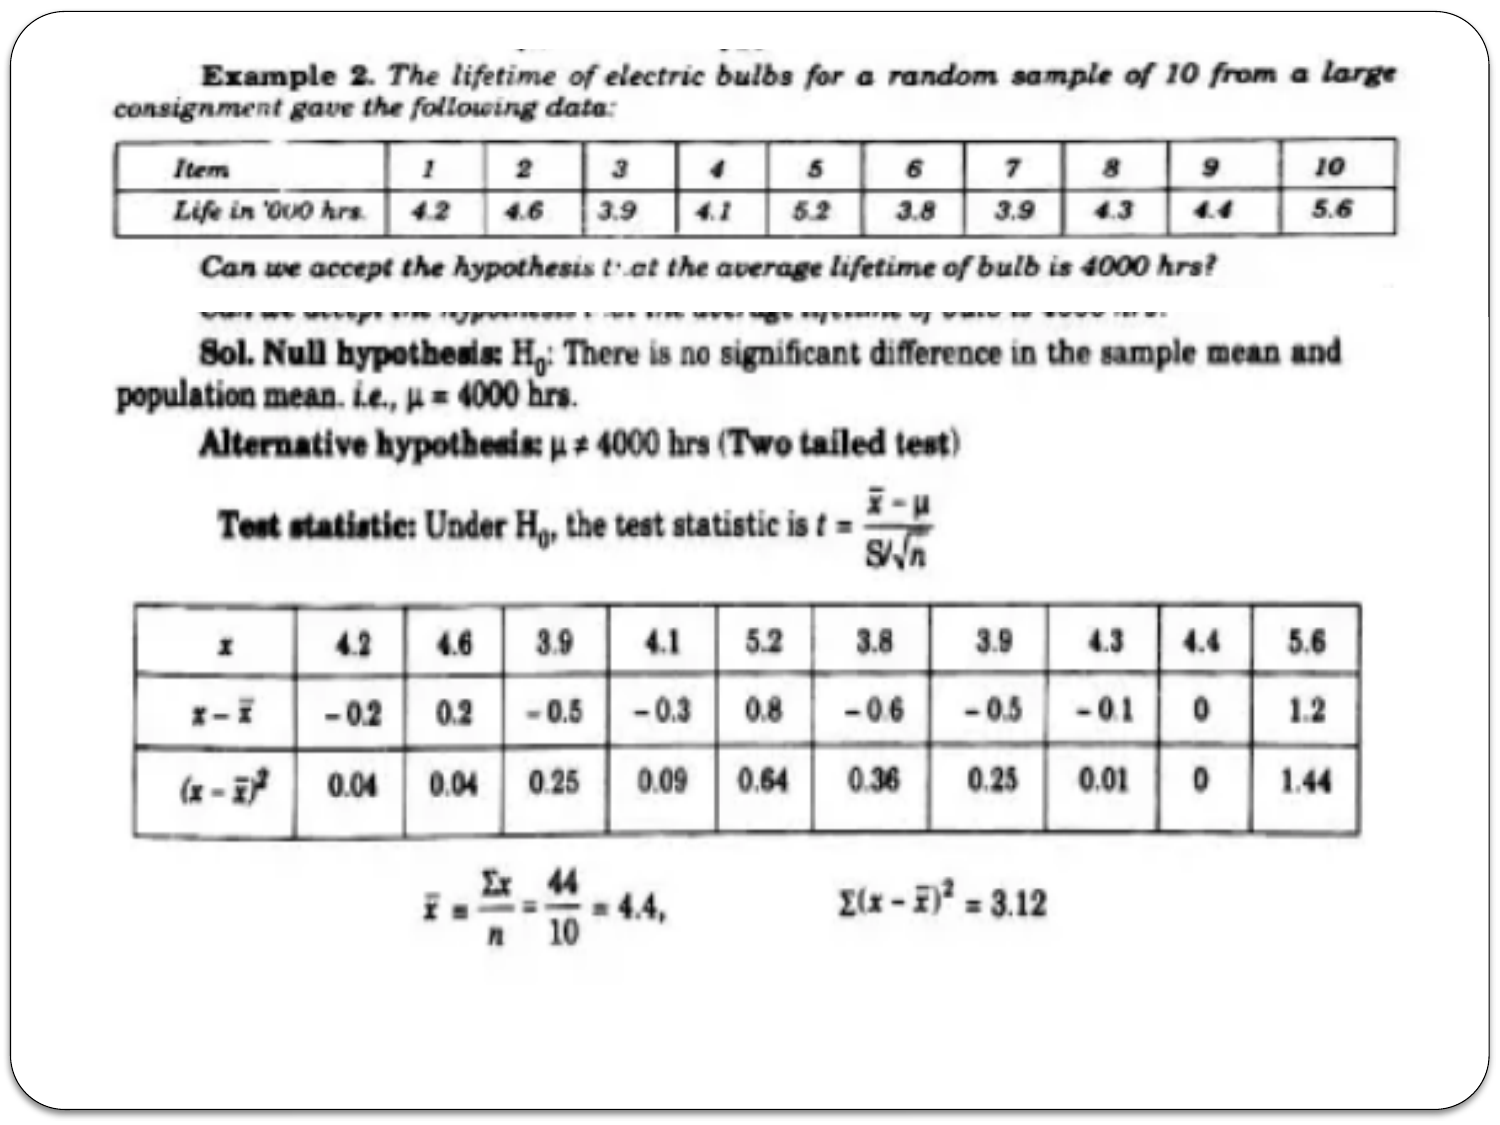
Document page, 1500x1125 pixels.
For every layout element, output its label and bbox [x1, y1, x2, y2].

list [77, 312, 1427, 1038]
picture [74, 49, 1425, 288]
